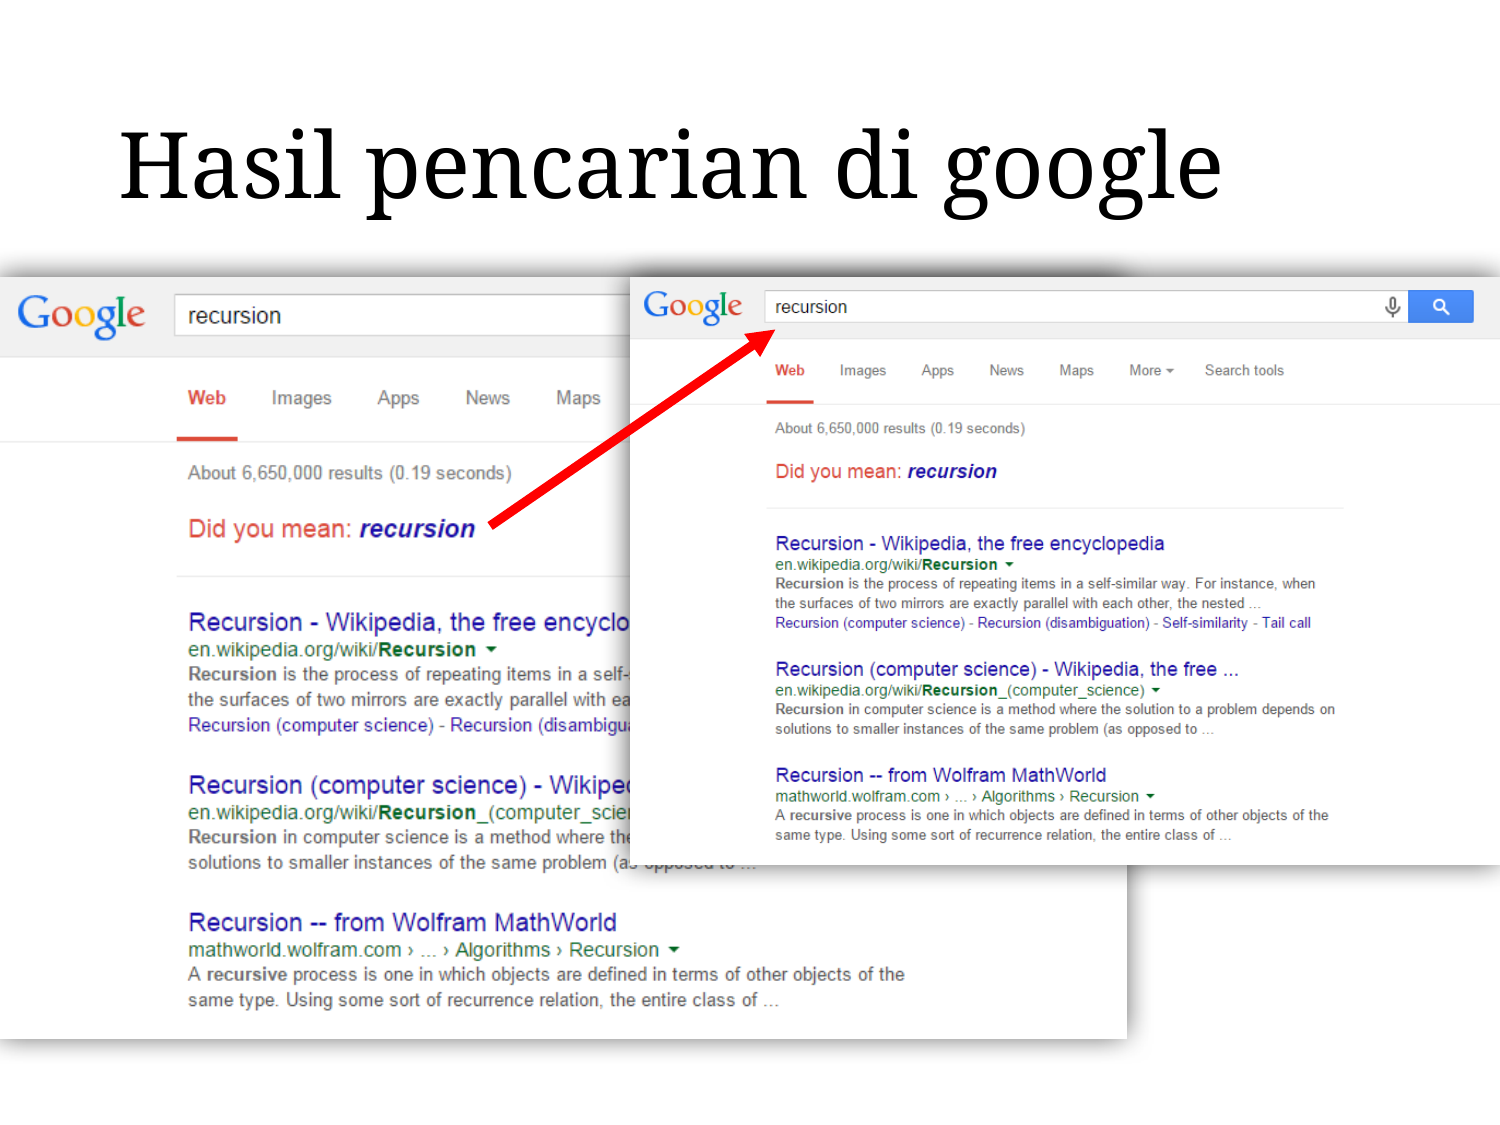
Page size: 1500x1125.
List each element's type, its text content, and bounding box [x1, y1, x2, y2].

picture [0, 277, 1500, 1039]
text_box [490, 329, 776, 527]
title Hasil pencarian di google [103, 59, 1397, 254]
